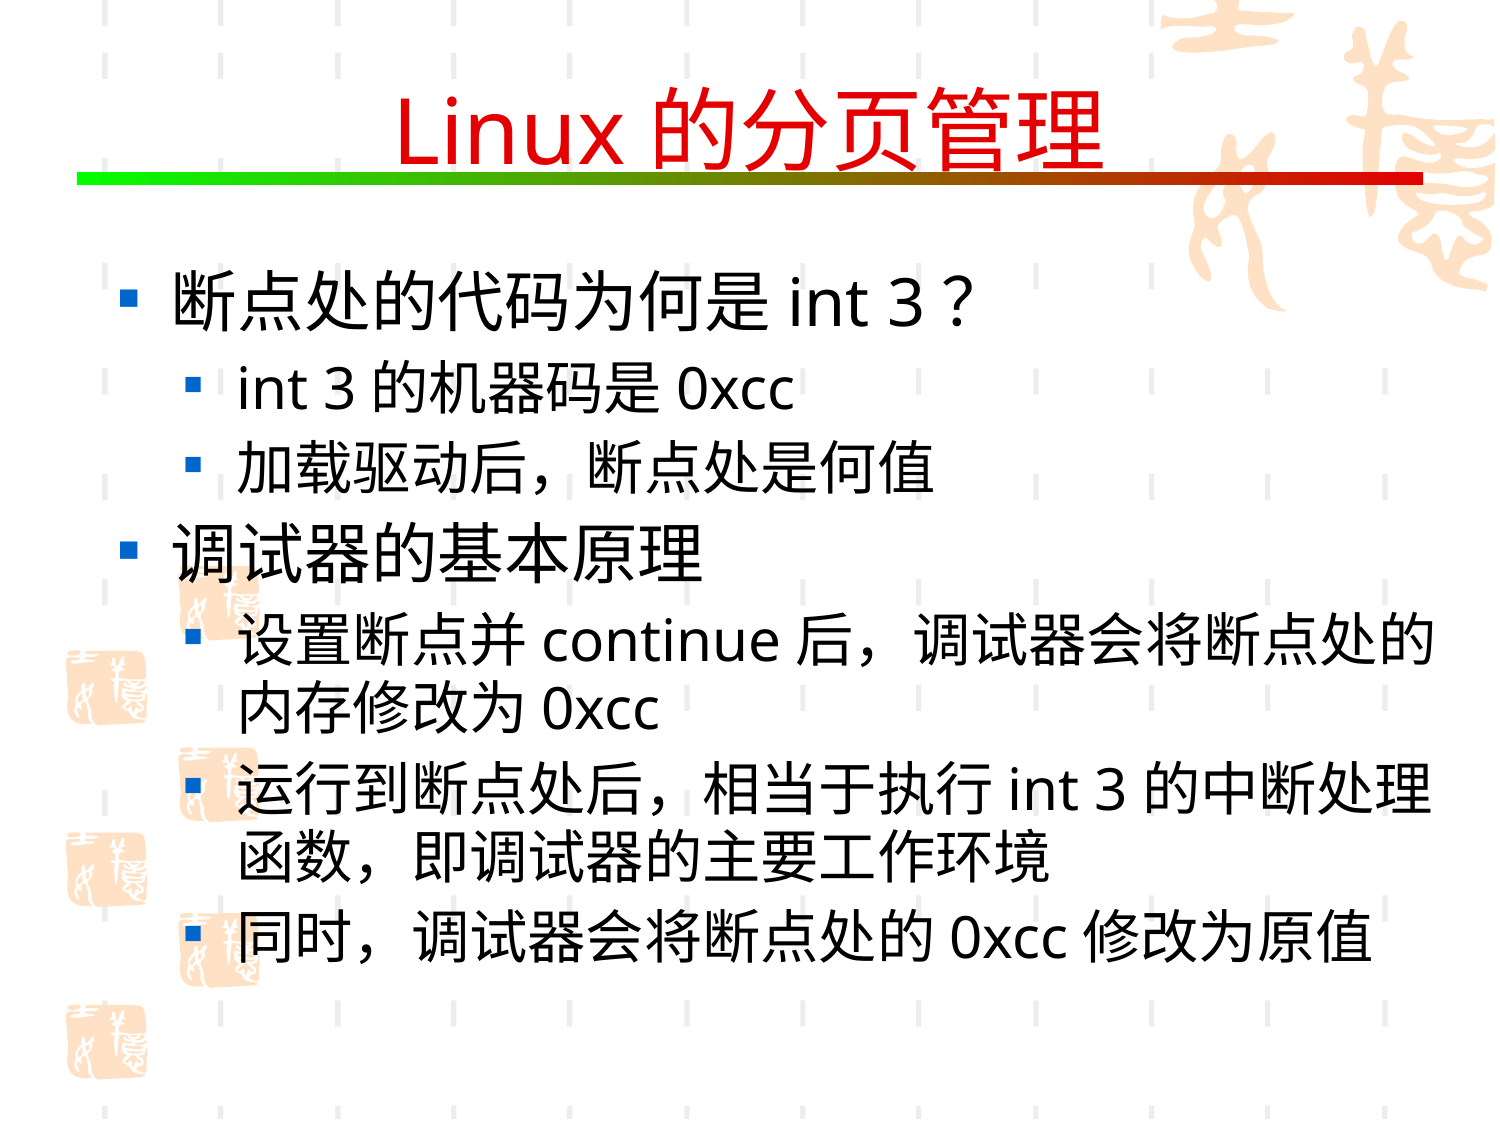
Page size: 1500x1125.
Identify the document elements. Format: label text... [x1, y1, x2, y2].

title Linux的分页管理 [48, 44, 1451, 219]
list 断点处的代码为何是int 3？ int 3的机器码是0xcc 加载驱动后，断点处是何值 调试器的基本原理 设置断点并continue后，调试器会将断点处的内存修改为0xcc 运行到断点处后，相当于执行int 3的中断处理函数，即调试器的主要工作环境 同时，调试器会将断点处的0xcc修改为原值 [99, 262, 1438, 998]
